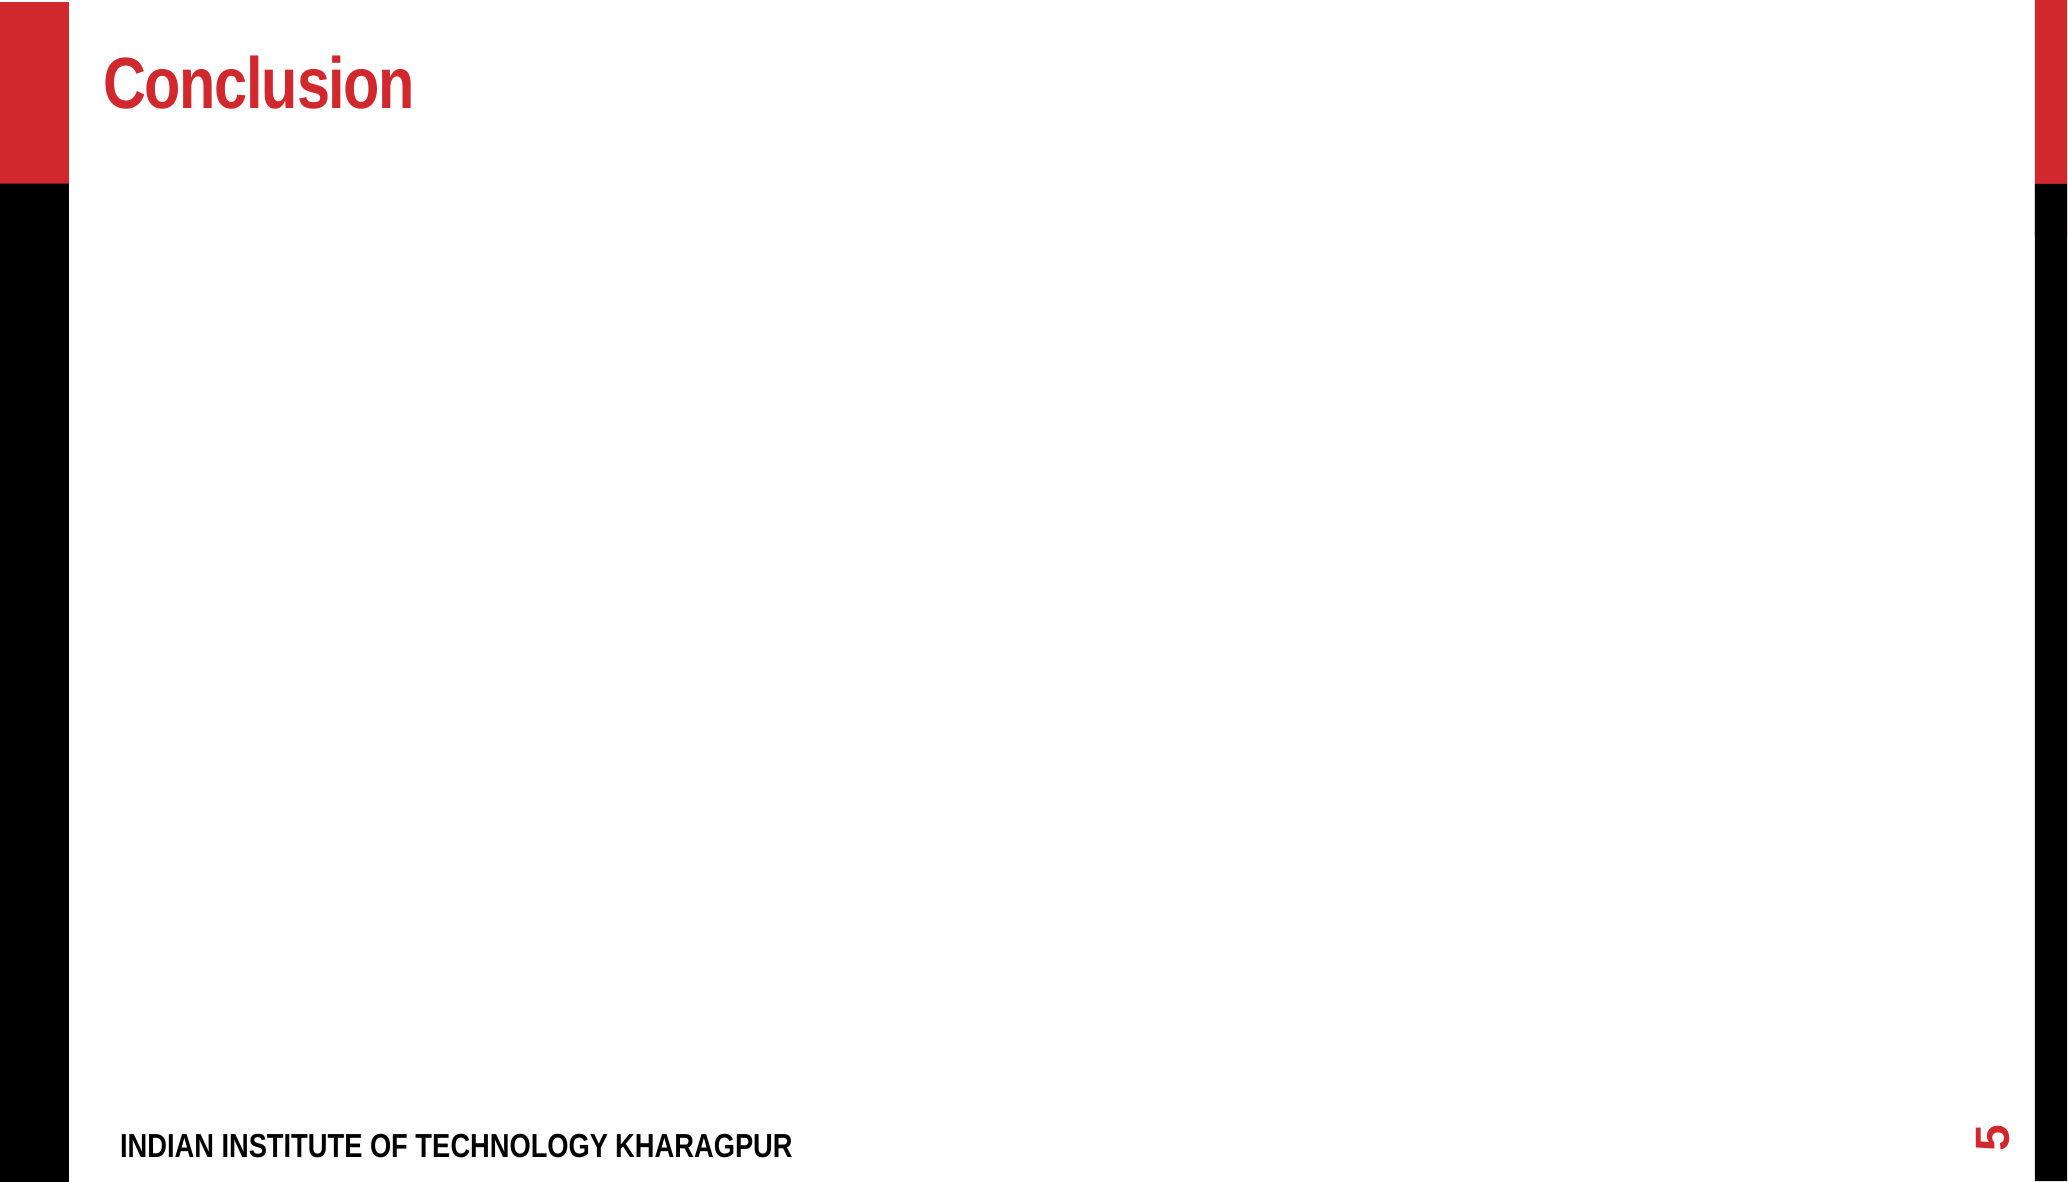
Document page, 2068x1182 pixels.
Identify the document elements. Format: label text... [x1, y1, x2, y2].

footer INDIAN INSTITUTE OF TECHNOLOGY KHARAGPUR [103, 1115, 1361, 1168]
slide_number 5 [1963, 1046, 2016, 1169]
title Conclusion [86, 26, 2016, 132]
